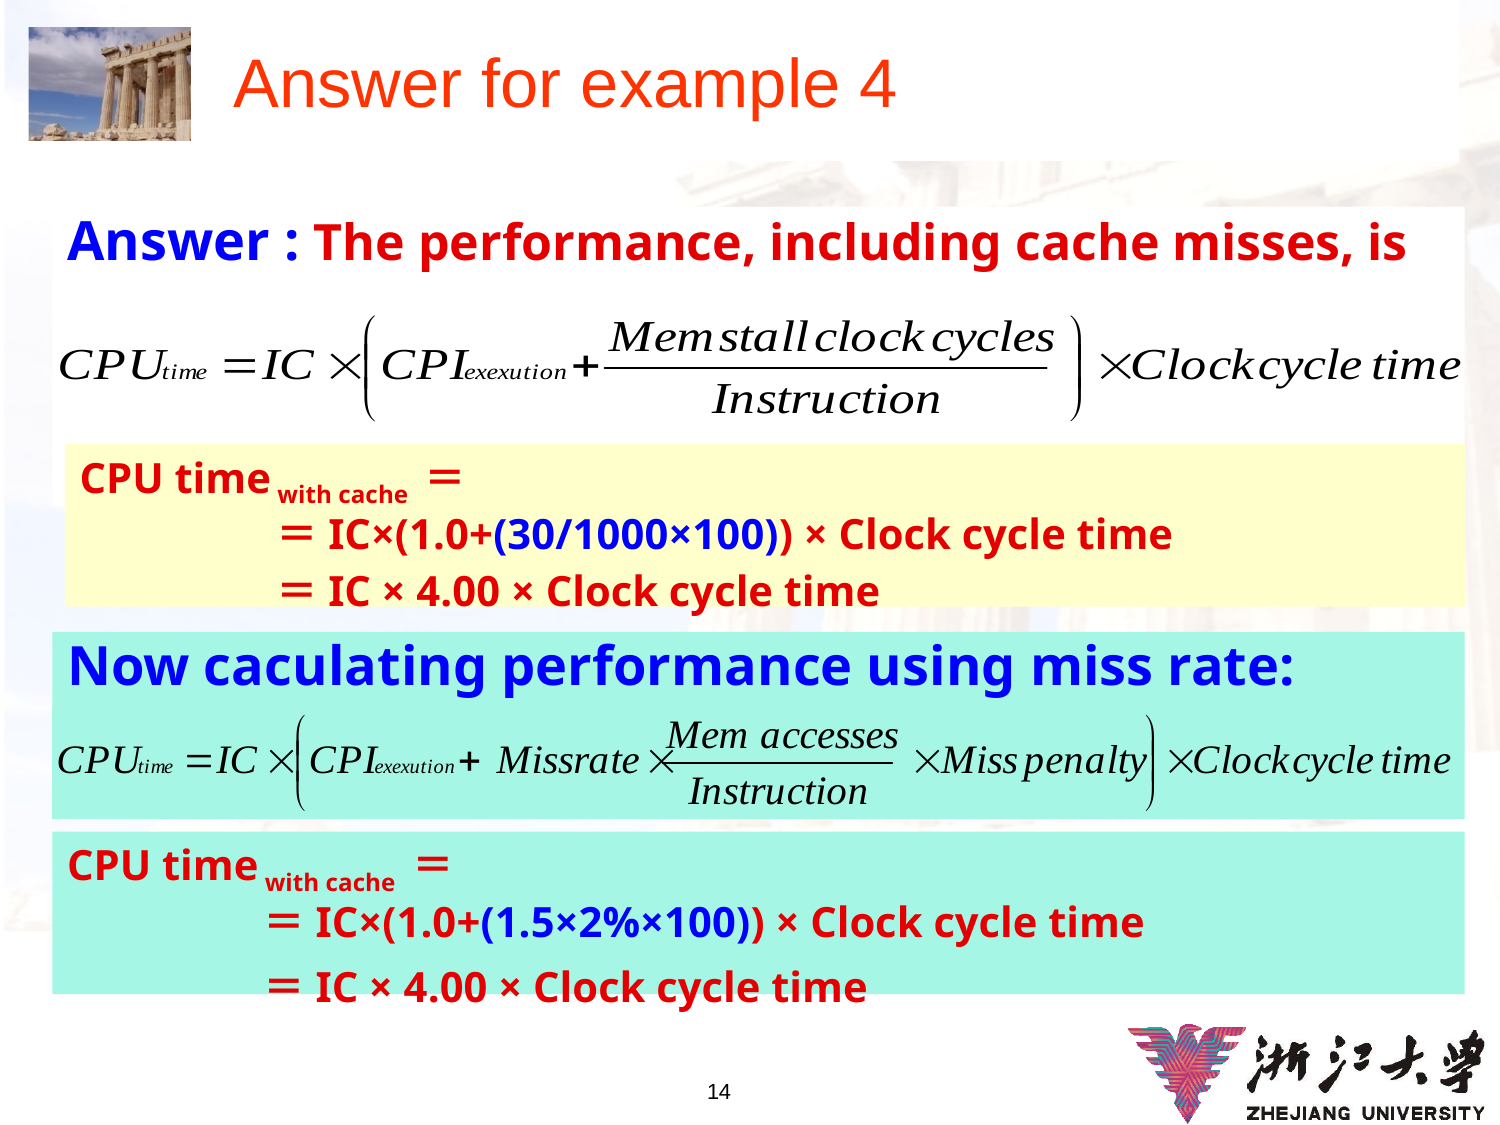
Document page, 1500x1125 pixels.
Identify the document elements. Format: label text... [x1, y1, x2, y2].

title Answer for example 4 [218, 0, 1459, 161]
text_box CPU time with cache ＝ ＝IC×(1.0+(1.5×2%×100)) × Clock cycle time ＝IC × 4.00 × Clock cycle time [52, 831, 1465, 995]
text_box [51, 631, 1465, 820]
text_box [51, 206, 1468, 507]
picture [0, 0, 1500, 1125]
text_box CPU time with cache ＝ ＝IC×(1.0+(30/1000×100)) × Clock cycle time ＝IC × 4.00 × Clock cycle time [64, 515, 1465, 607]
